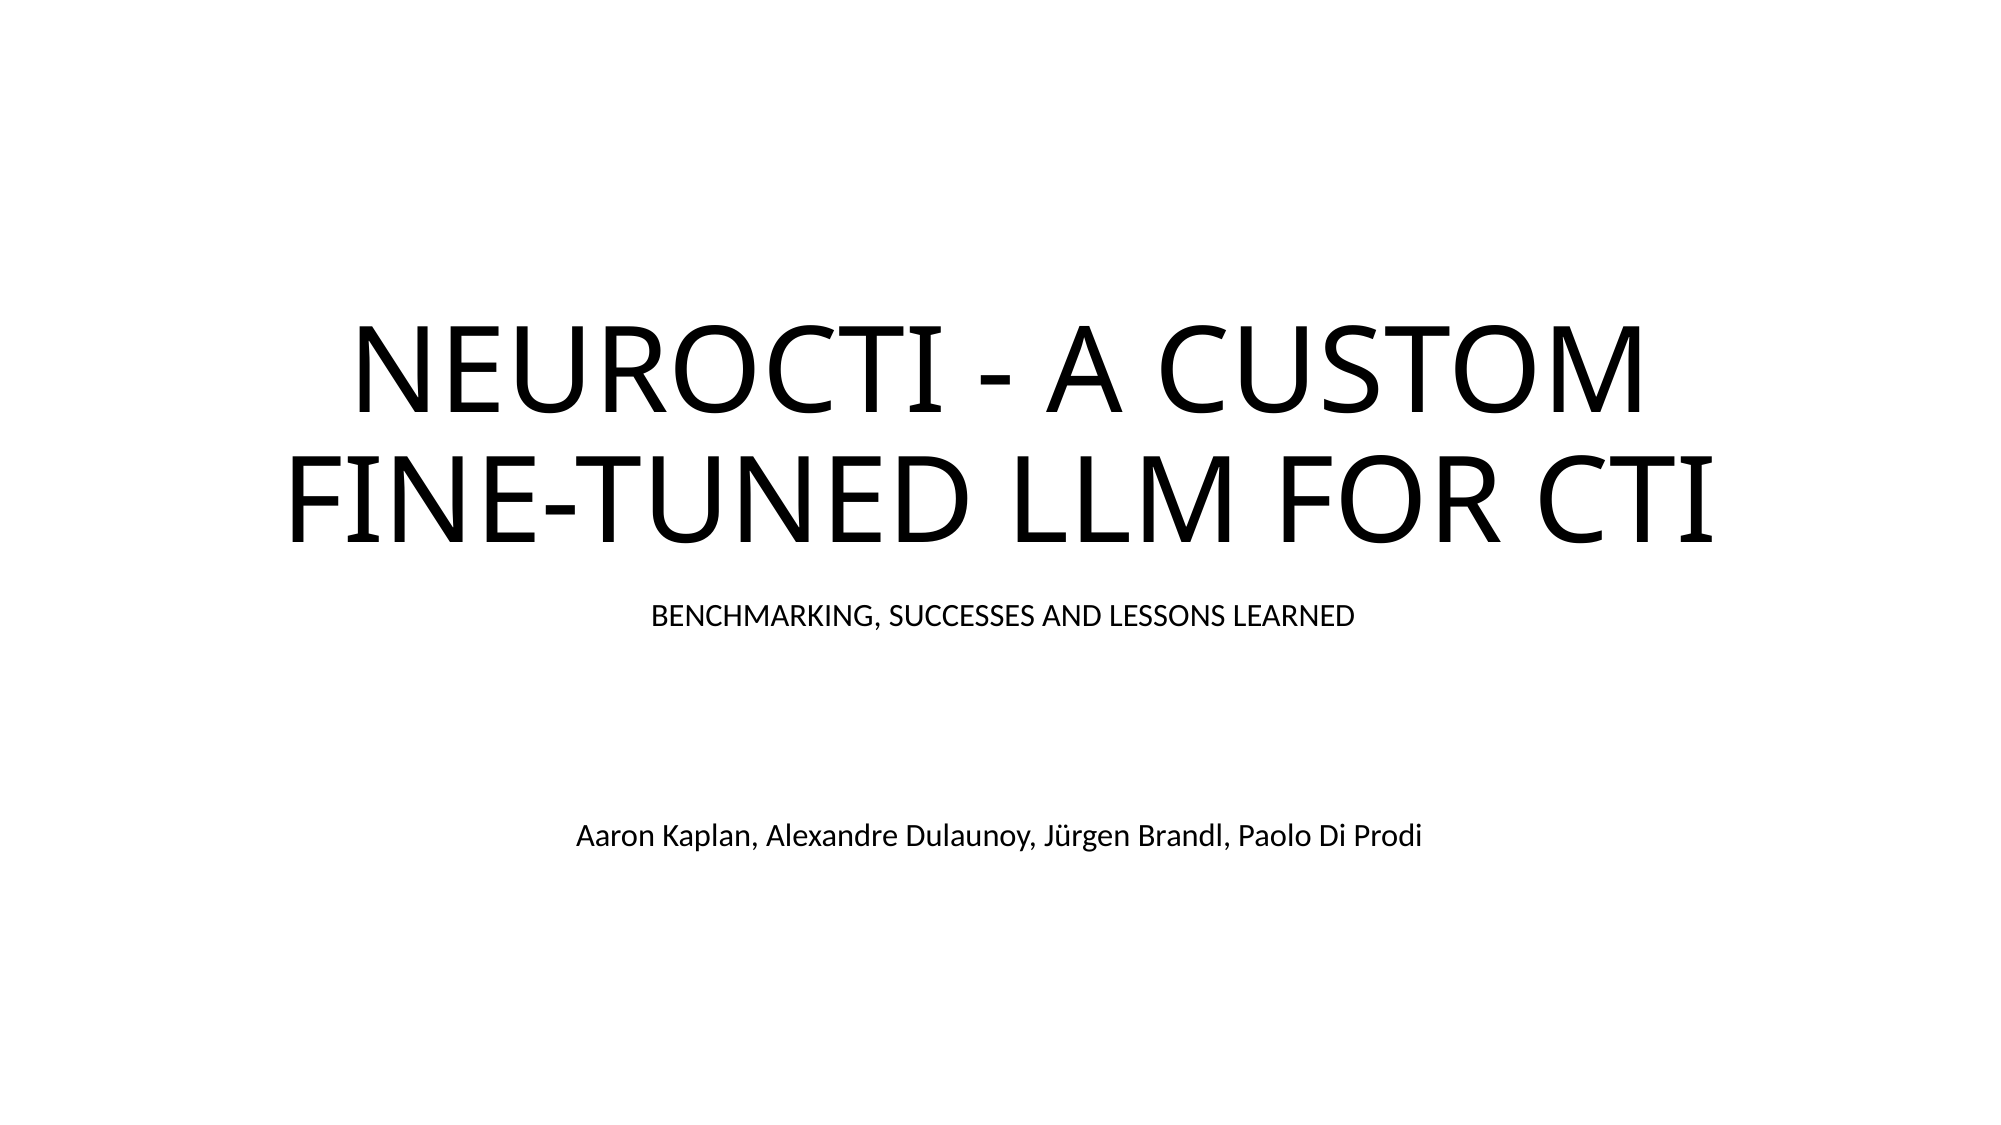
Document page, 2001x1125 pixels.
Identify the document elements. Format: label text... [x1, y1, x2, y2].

title NEUROCTI - A CUSTOM FINE-TUNED LLM FOR CTI [249, 184, 1750, 576]
subtitle BENCHMARKING, SUCCESSES AND LESSONS LEARNED Aaron Kaplan, Alexandre Dulaunoy, Jürgen Brandl, Paolo Di Prodi [249, 590, 1750, 863]
